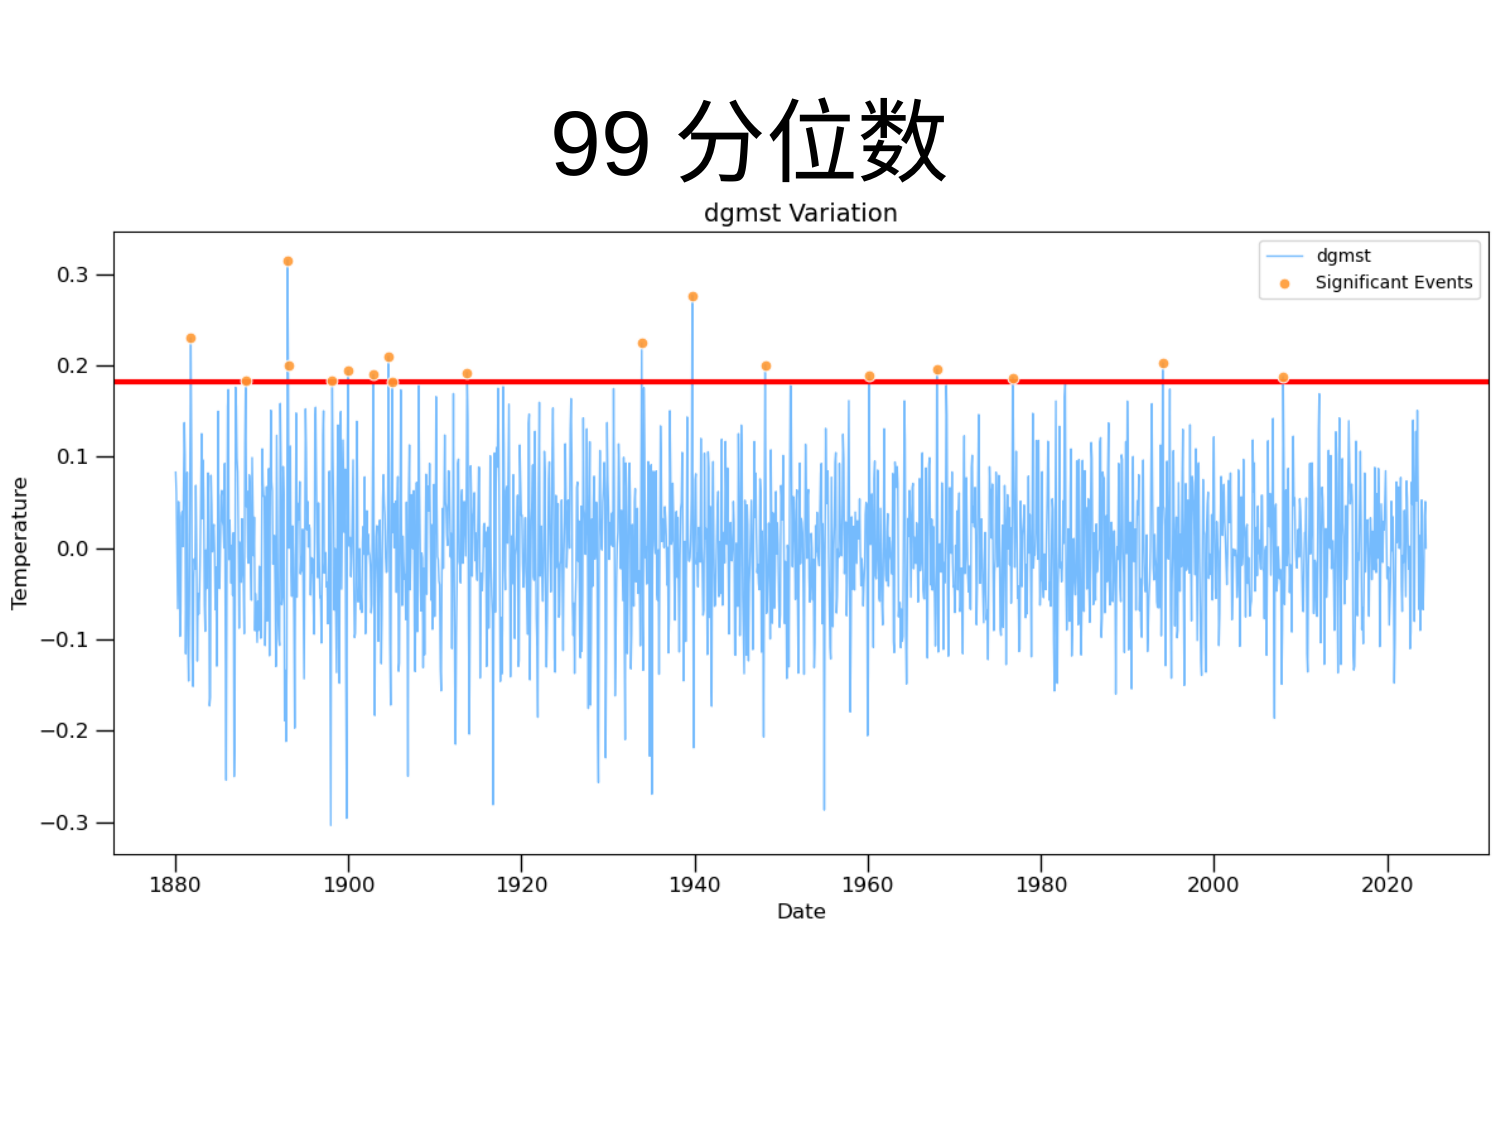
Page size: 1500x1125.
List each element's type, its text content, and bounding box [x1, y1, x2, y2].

picture [0, 190, 1500, 935]
title 99分位数 [75, 45, 1425, 190]
